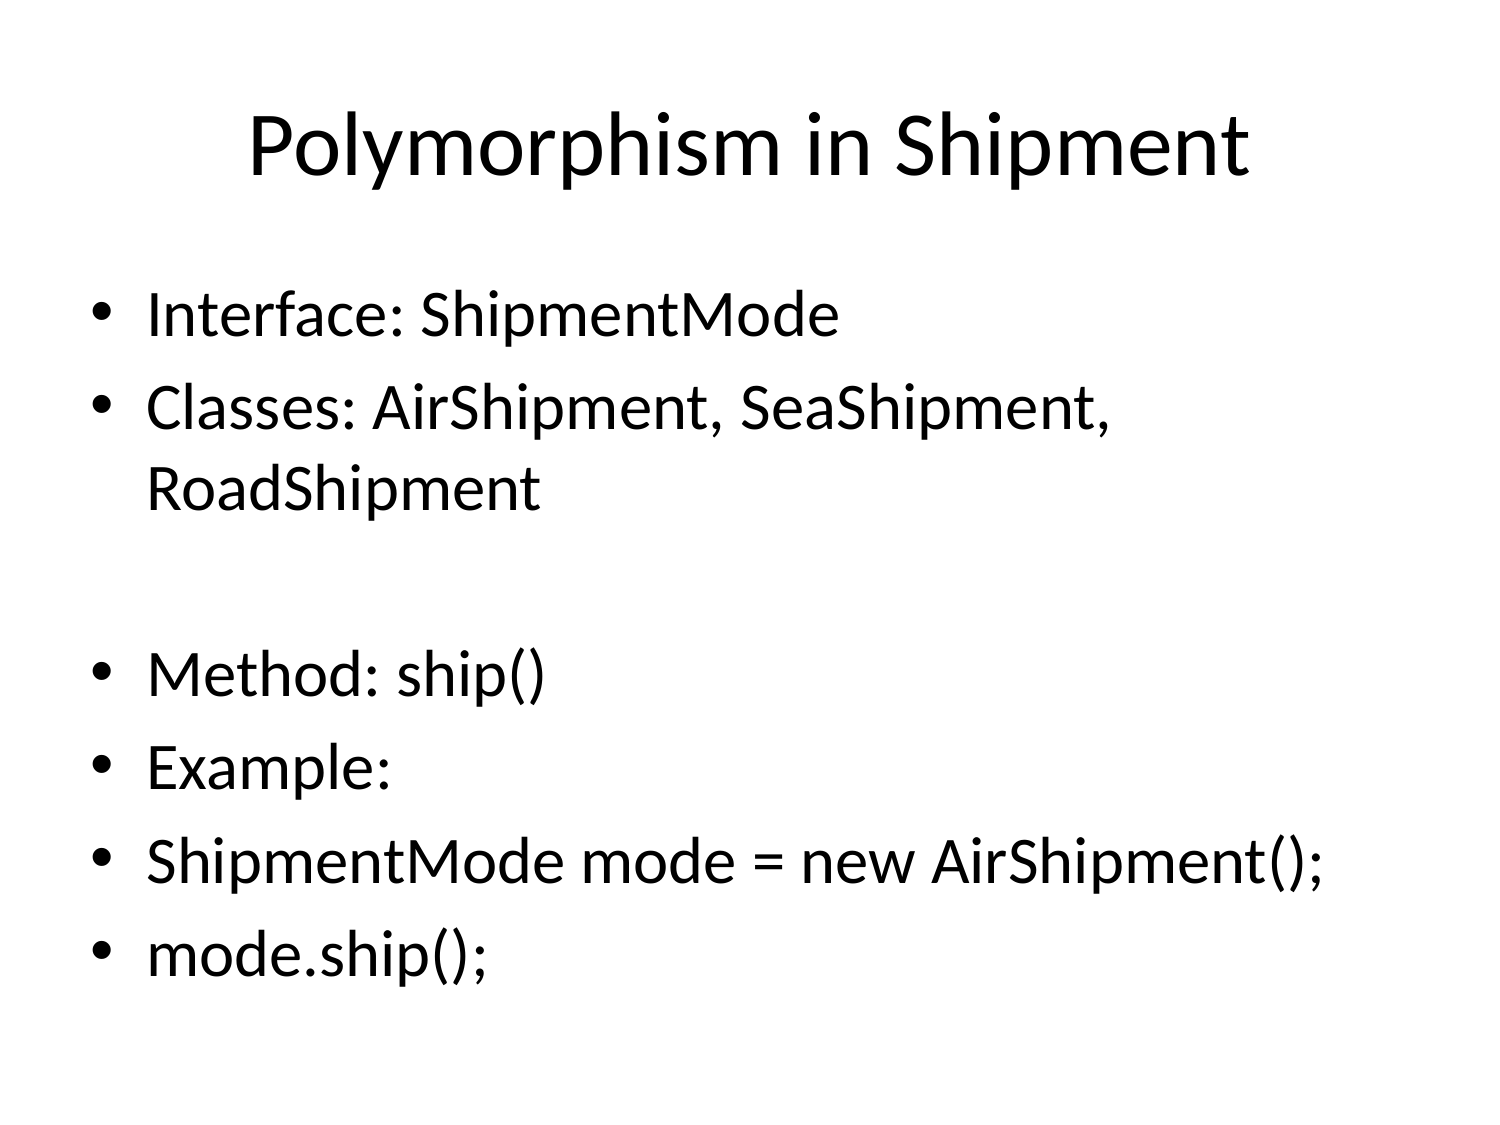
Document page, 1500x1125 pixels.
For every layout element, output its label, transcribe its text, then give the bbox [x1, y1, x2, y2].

list Interface: ShipmentMode Classes: AirShipment, SeaShipment, RoadShipment Method: ship() Example: ShipmentMode mode = new AirShipment(); mode.ship(); [75, 262, 1425, 1005]
title Polymorphism in Shipment [75, 45, 1425, 233]
